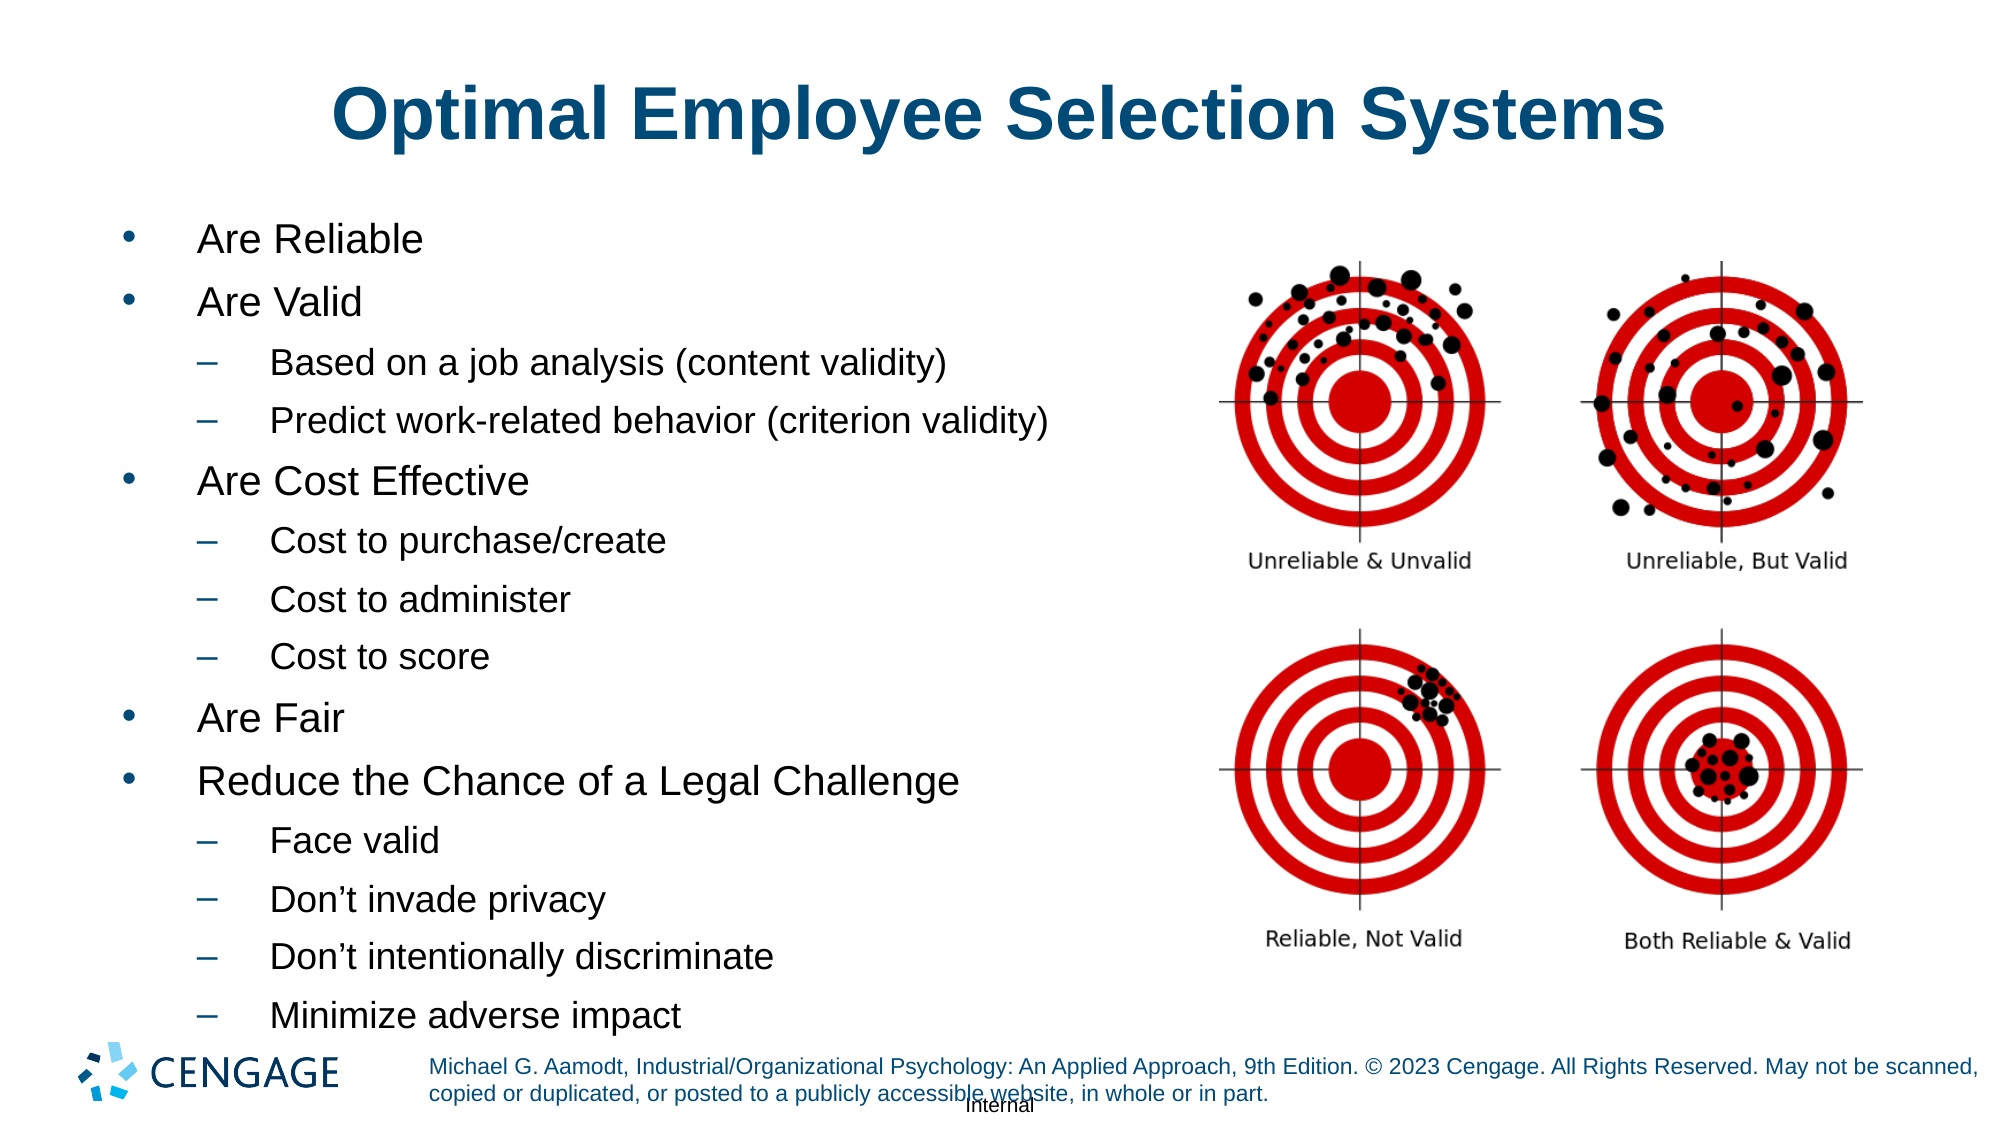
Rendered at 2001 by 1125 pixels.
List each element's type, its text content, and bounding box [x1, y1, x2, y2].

picture [78, 1042, 338, 1101]
picture [1219, 261, 1863, 950]
title Optimal Employee Selection Systems [137, 54, 1863, 176]
list Are Reliable Are Valid Based on a job analysis (content validity) Predict work-related behavior (criterion validity) Are Cost Effective Cost to purchase/create Cost to administer Cost to score Are Fair Reduce the Chance of a Legal Challenge Face valid Don’t invade privacy Don’t intentionally discriminate Minimize adverse impact [121, 211, 1880, 1000]
